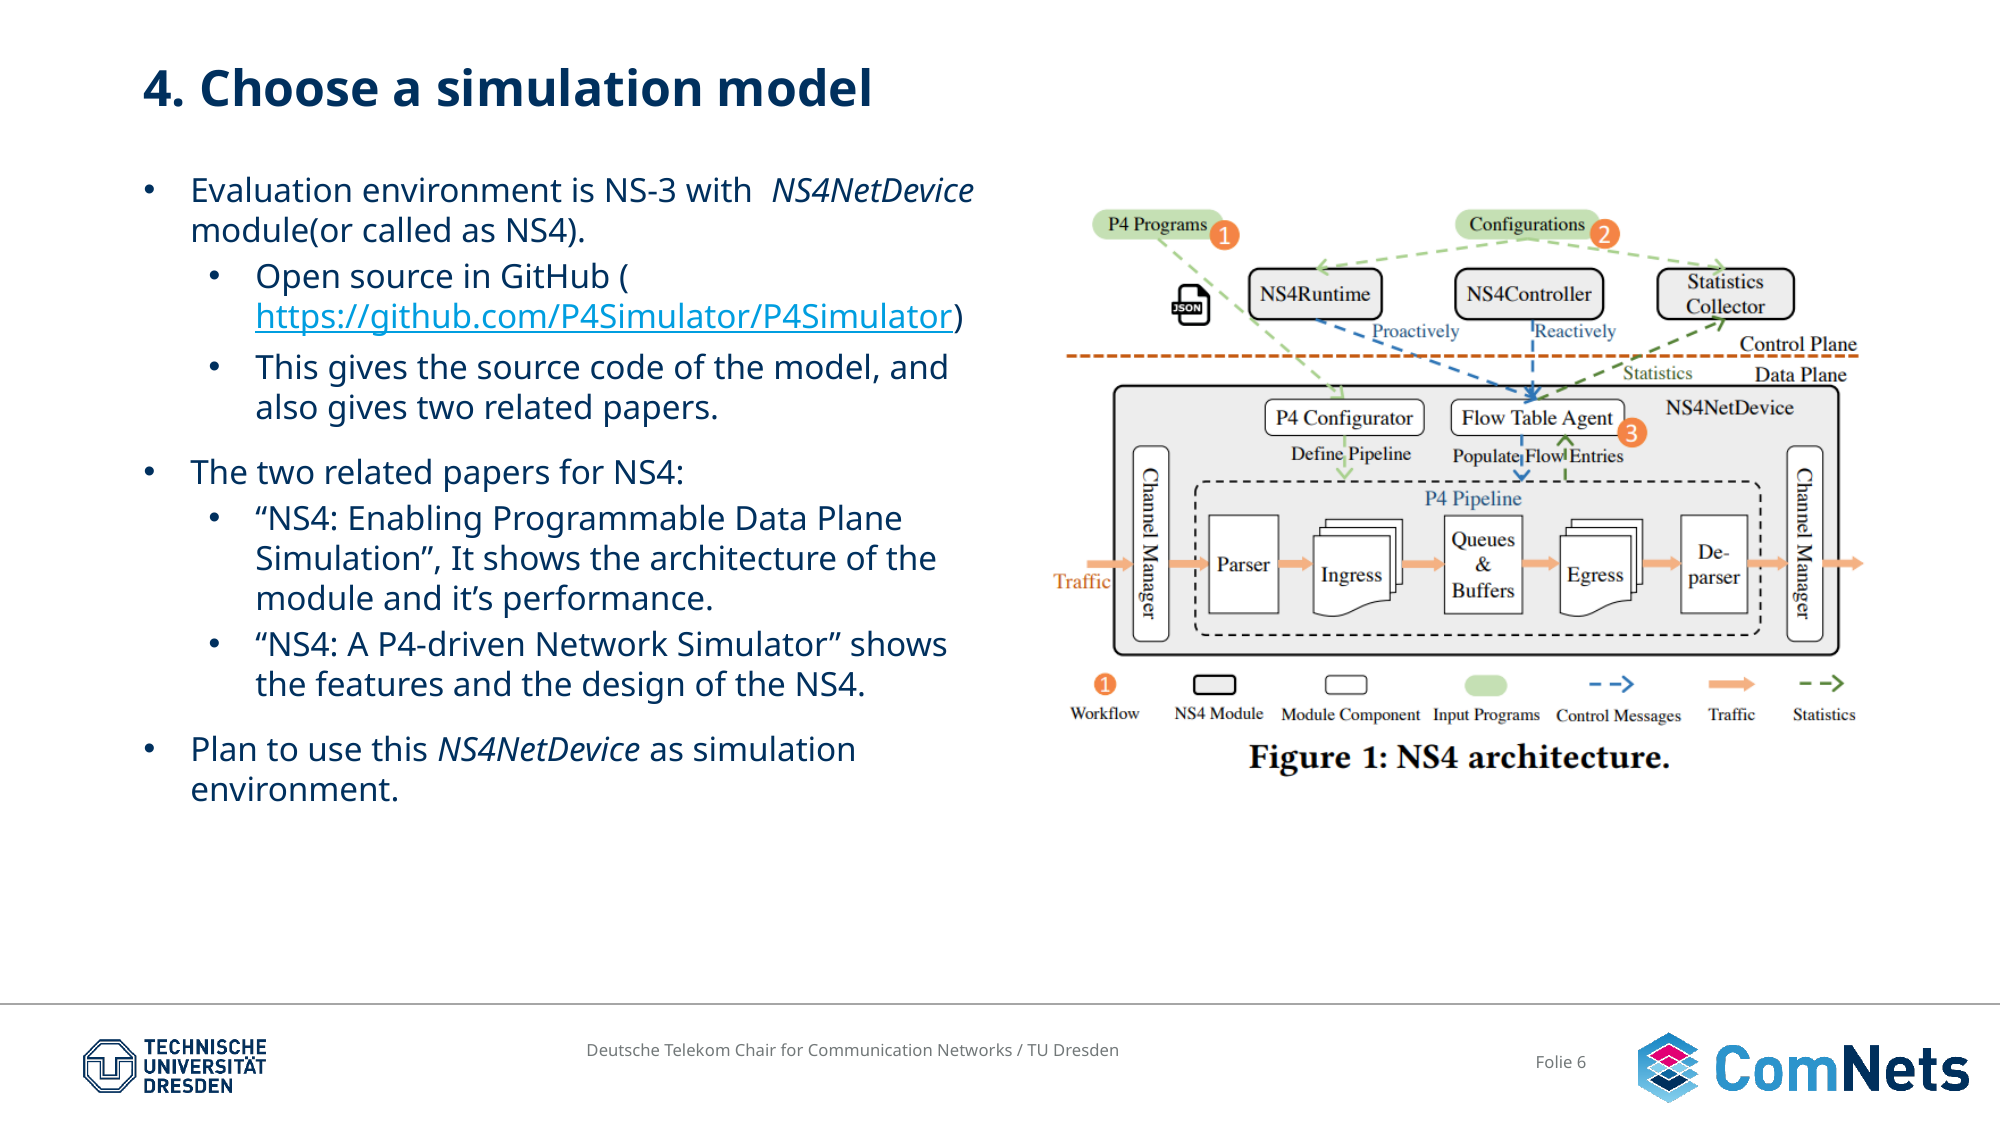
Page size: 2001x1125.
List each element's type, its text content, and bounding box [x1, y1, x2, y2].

list Evaluation environment is NS-3 with NS4NetDevice module(or called as NS4). Open source in GitHub (https://github.com/P4Simulator/P4Simulator) This gives the source code of the model, and also gives two related papers. The two related papers for NS4: “NS4: Enabling Programmable Data Plane Simulation”, It shows the architecture of the module and it’s performance. “NS4: A P4-driven Network Simulator” shows the features and the design of the NS4. Plan to use this NS4NetDevice as simulation environment. [143, 169, 1000, 882]
picture [999, 168, 1912, 785]
title 4. Choose a simulation model [143, 56, 1880, 169]
picture [83, 1039, 266, 1093]
picture [1638, 1032, 1969, 1103]
